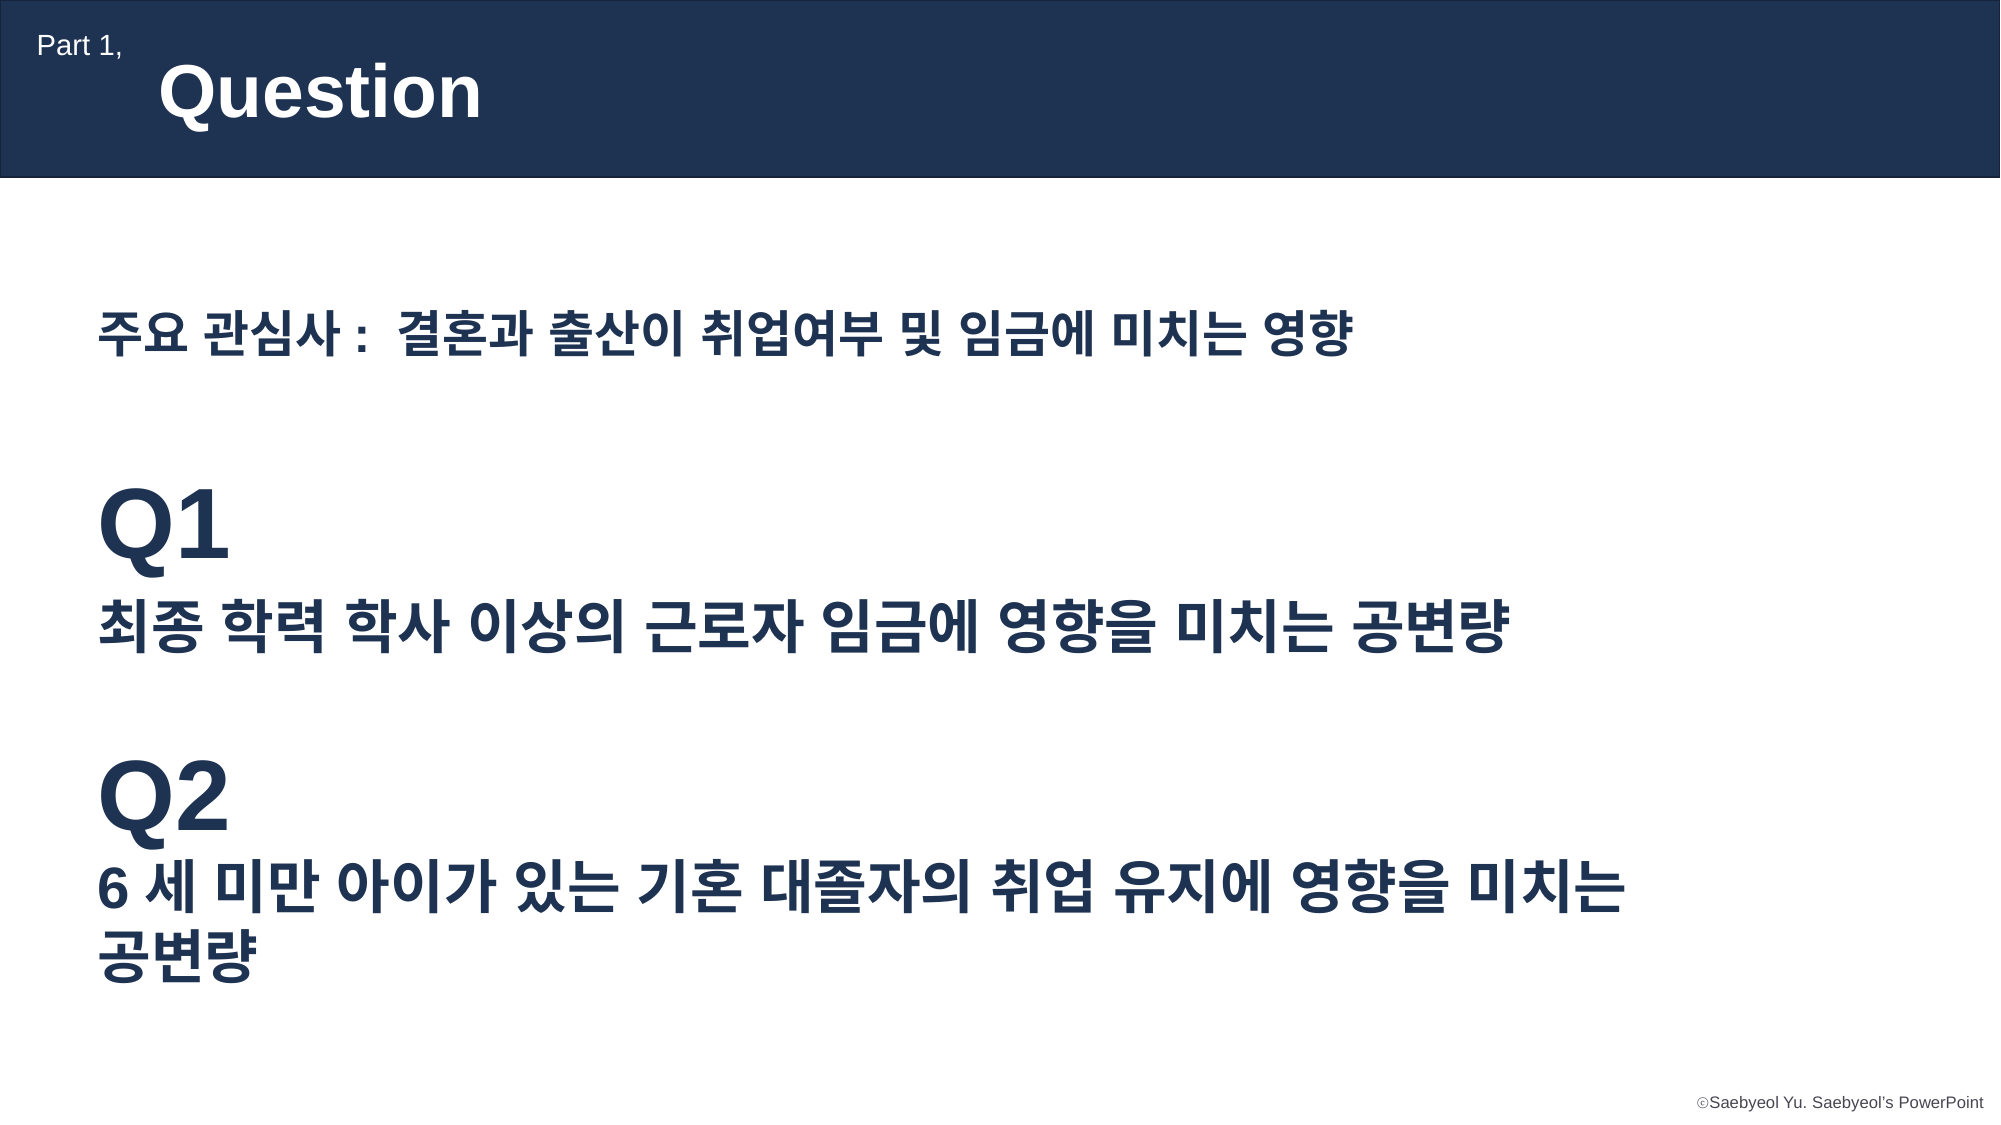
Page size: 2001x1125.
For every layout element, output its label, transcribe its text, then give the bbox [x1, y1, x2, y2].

text_box Part 1, [21, 19, 144, 70]
text_box [0, 0, 2000, 177]
text_box 주요 관심사: 결혼과 출산이 취업여부 및 임금에 미치는 영향 [82, 294, 1532, 370]
text_box Question [143, 35, 696, 141]
text_box Q1 최종 학력 학사 이상의 근로자 임금에 영향을 미치는 공변량 Q2 6세 미만 아이가 있는 기혼 대졸자의 취업 유지에 영향을 미치는 공변량 [82, 393, 1807, 998]
